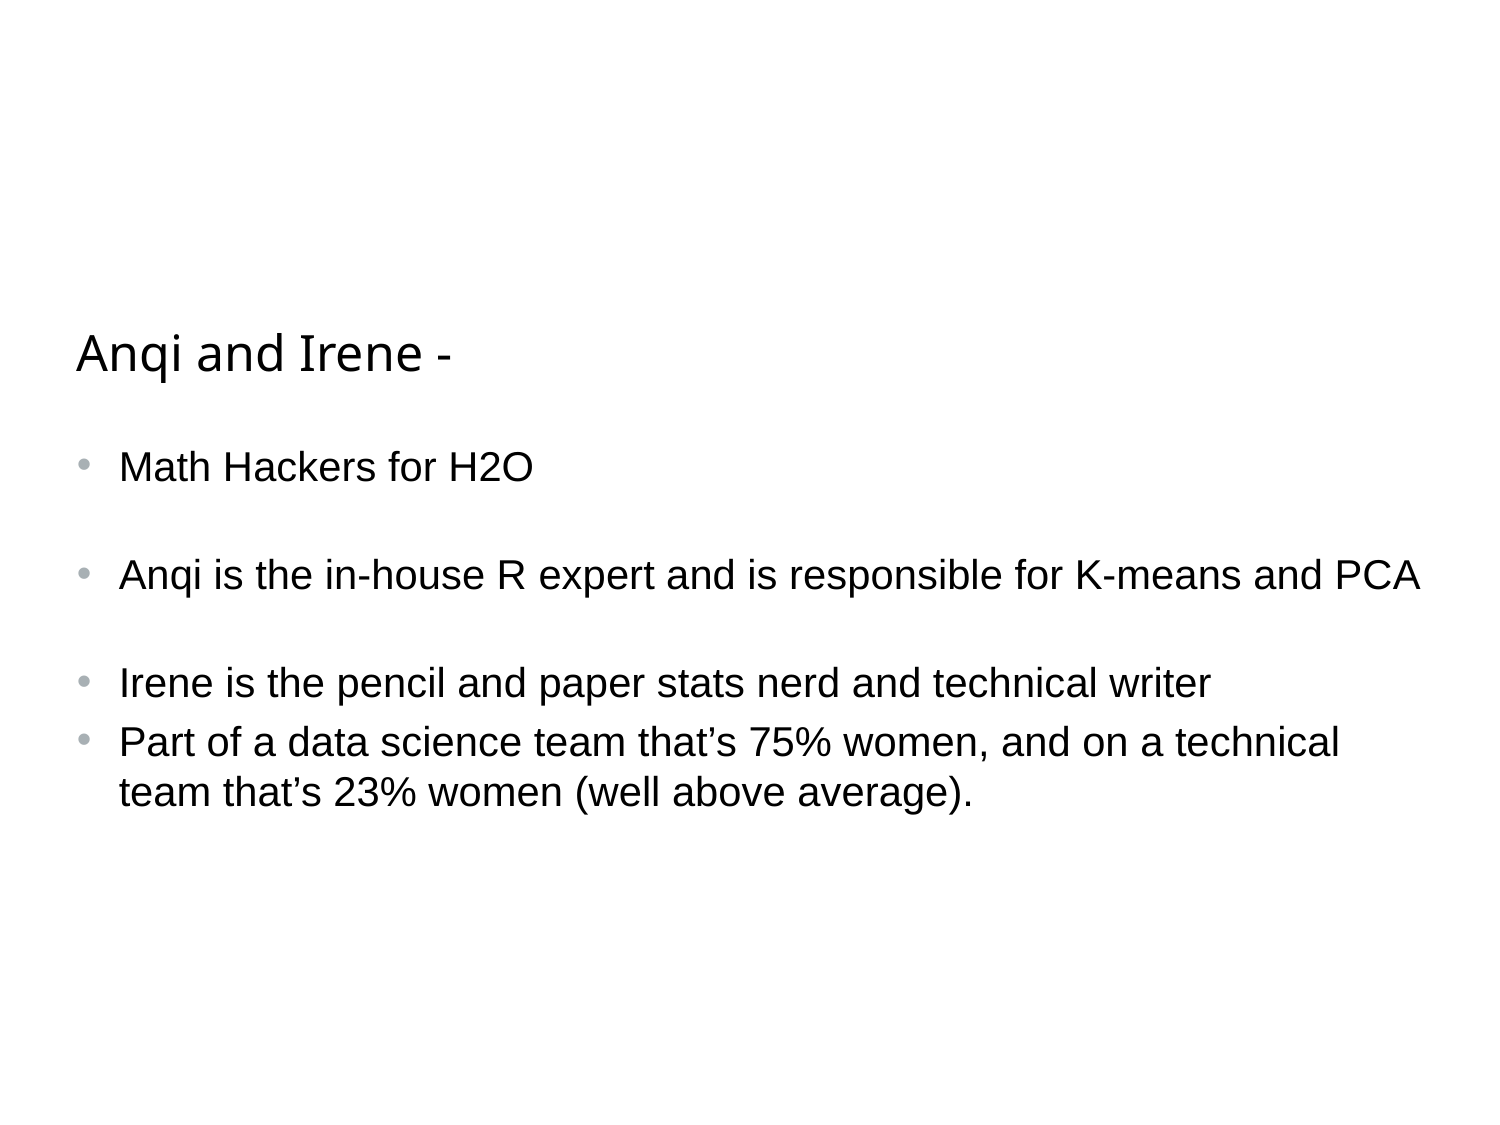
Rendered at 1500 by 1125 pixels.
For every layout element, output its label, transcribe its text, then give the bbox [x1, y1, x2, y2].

list Anqi and Irene - Math Hackers for H2O Anqi is the in-house R expert and is responsible for K-means and PCA Irene is the pencil and paper stats nerd and technical writer Part of a data science team that’s 75% women, and on a technical team that’s 23% women (well above average). [76, 260, 1436, 981]
